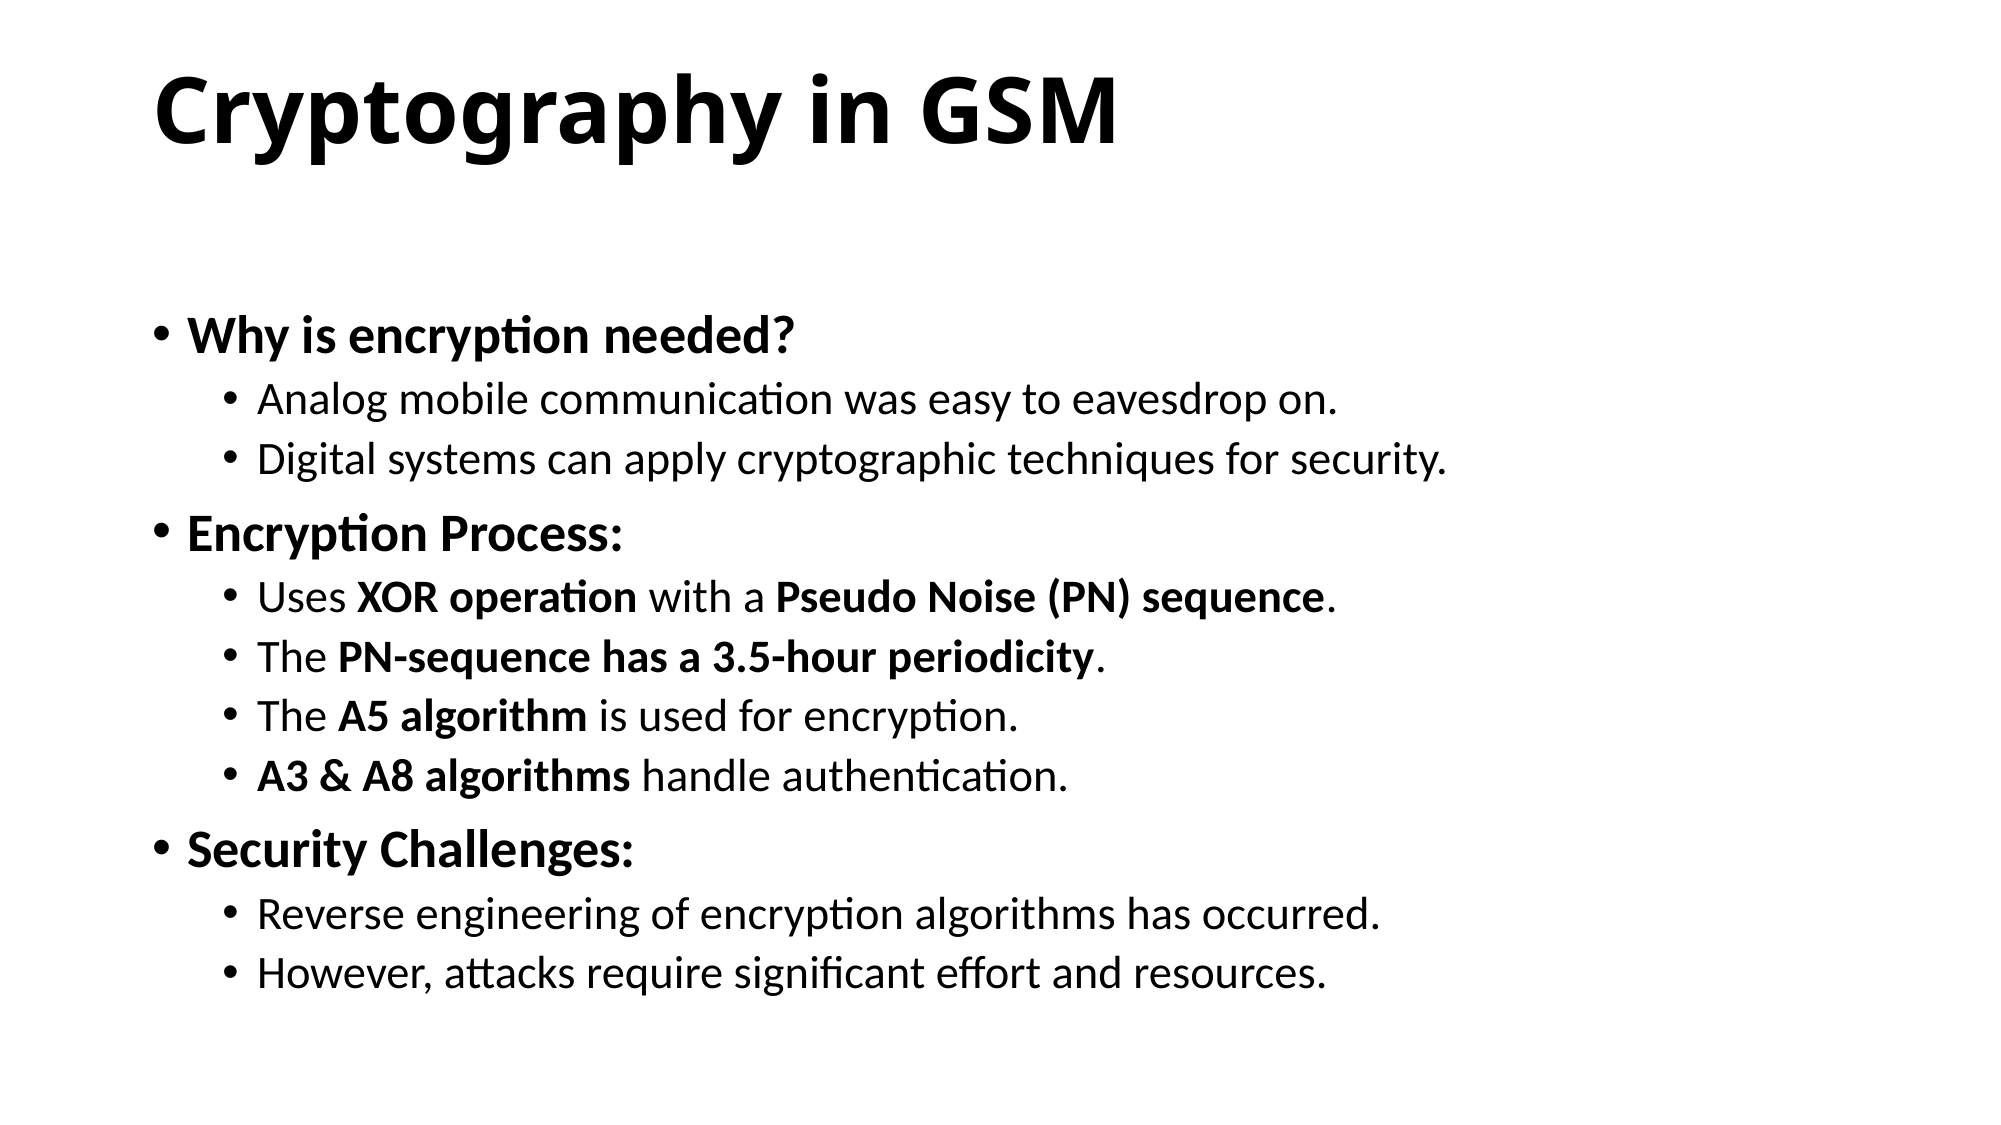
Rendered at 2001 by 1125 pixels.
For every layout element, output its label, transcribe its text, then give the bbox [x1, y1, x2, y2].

title Cryptography in GSM [137, 59, 1863, 278]
list Why is encryption needed? Analog mobile communication was easy to eavesdrop on. Digital systems can apply cryptographic techniques for security. Encryption Process: Uses XOR operation with a Pseudo Noise (PN) sequence. The PN-sequence has a 3.5-hour periodicity. The A5 algorithm is used for encryption. A3 & A8 algorithms handle authentication. Security Challenges: Reverse engineering of encryption algorithms has occurred. However, attacks require significant effort and resources. [137, 299, 1863, 1014]
